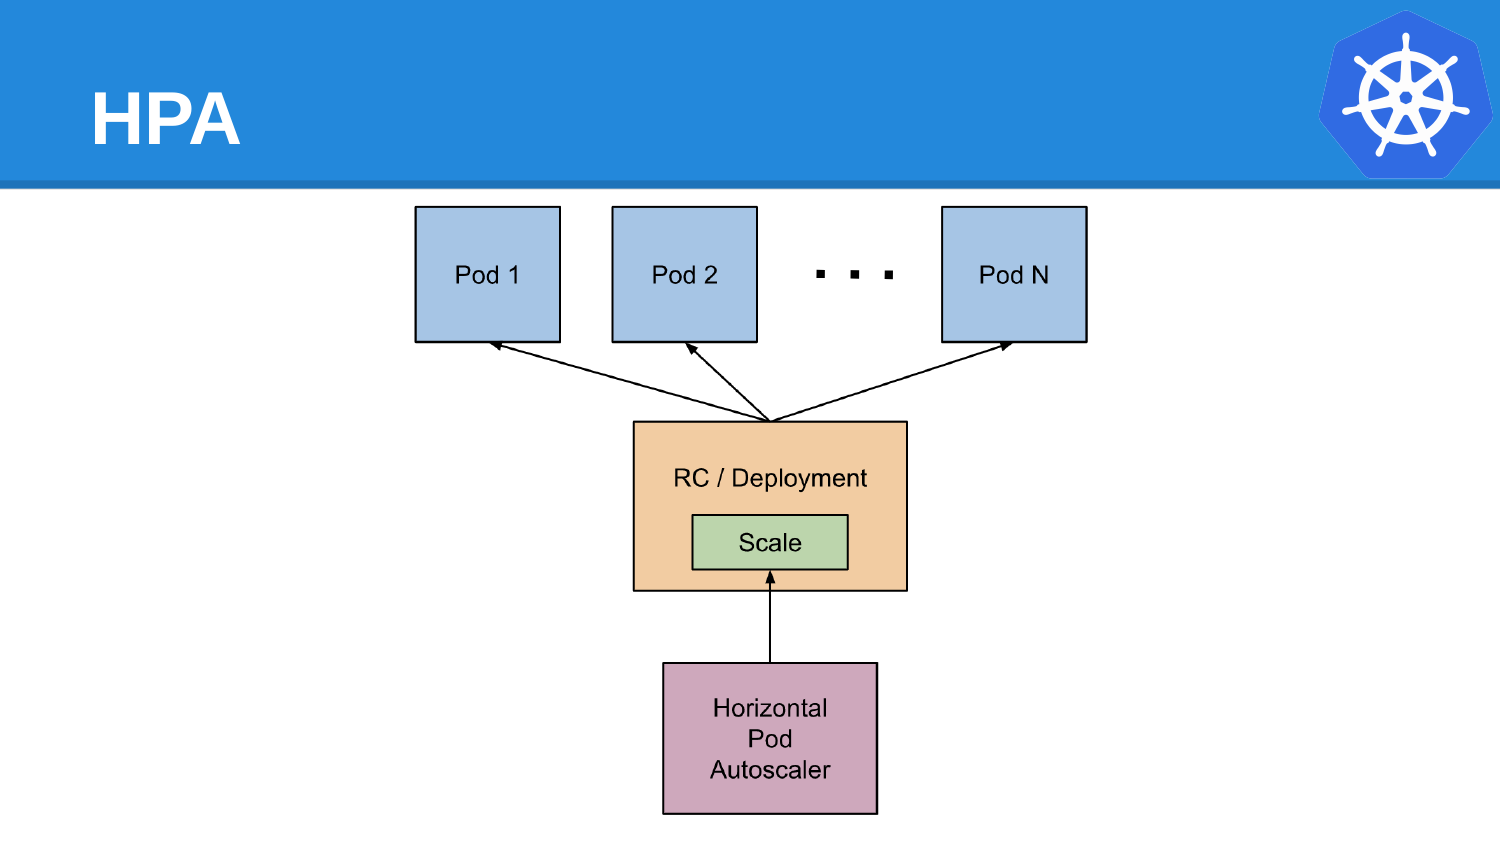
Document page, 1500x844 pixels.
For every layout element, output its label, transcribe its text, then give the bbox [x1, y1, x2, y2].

picture [1318, 7, 1494, 182]
title HPA [75, 33, 1425, 175]
picture [407, 201, 1093, 822]
